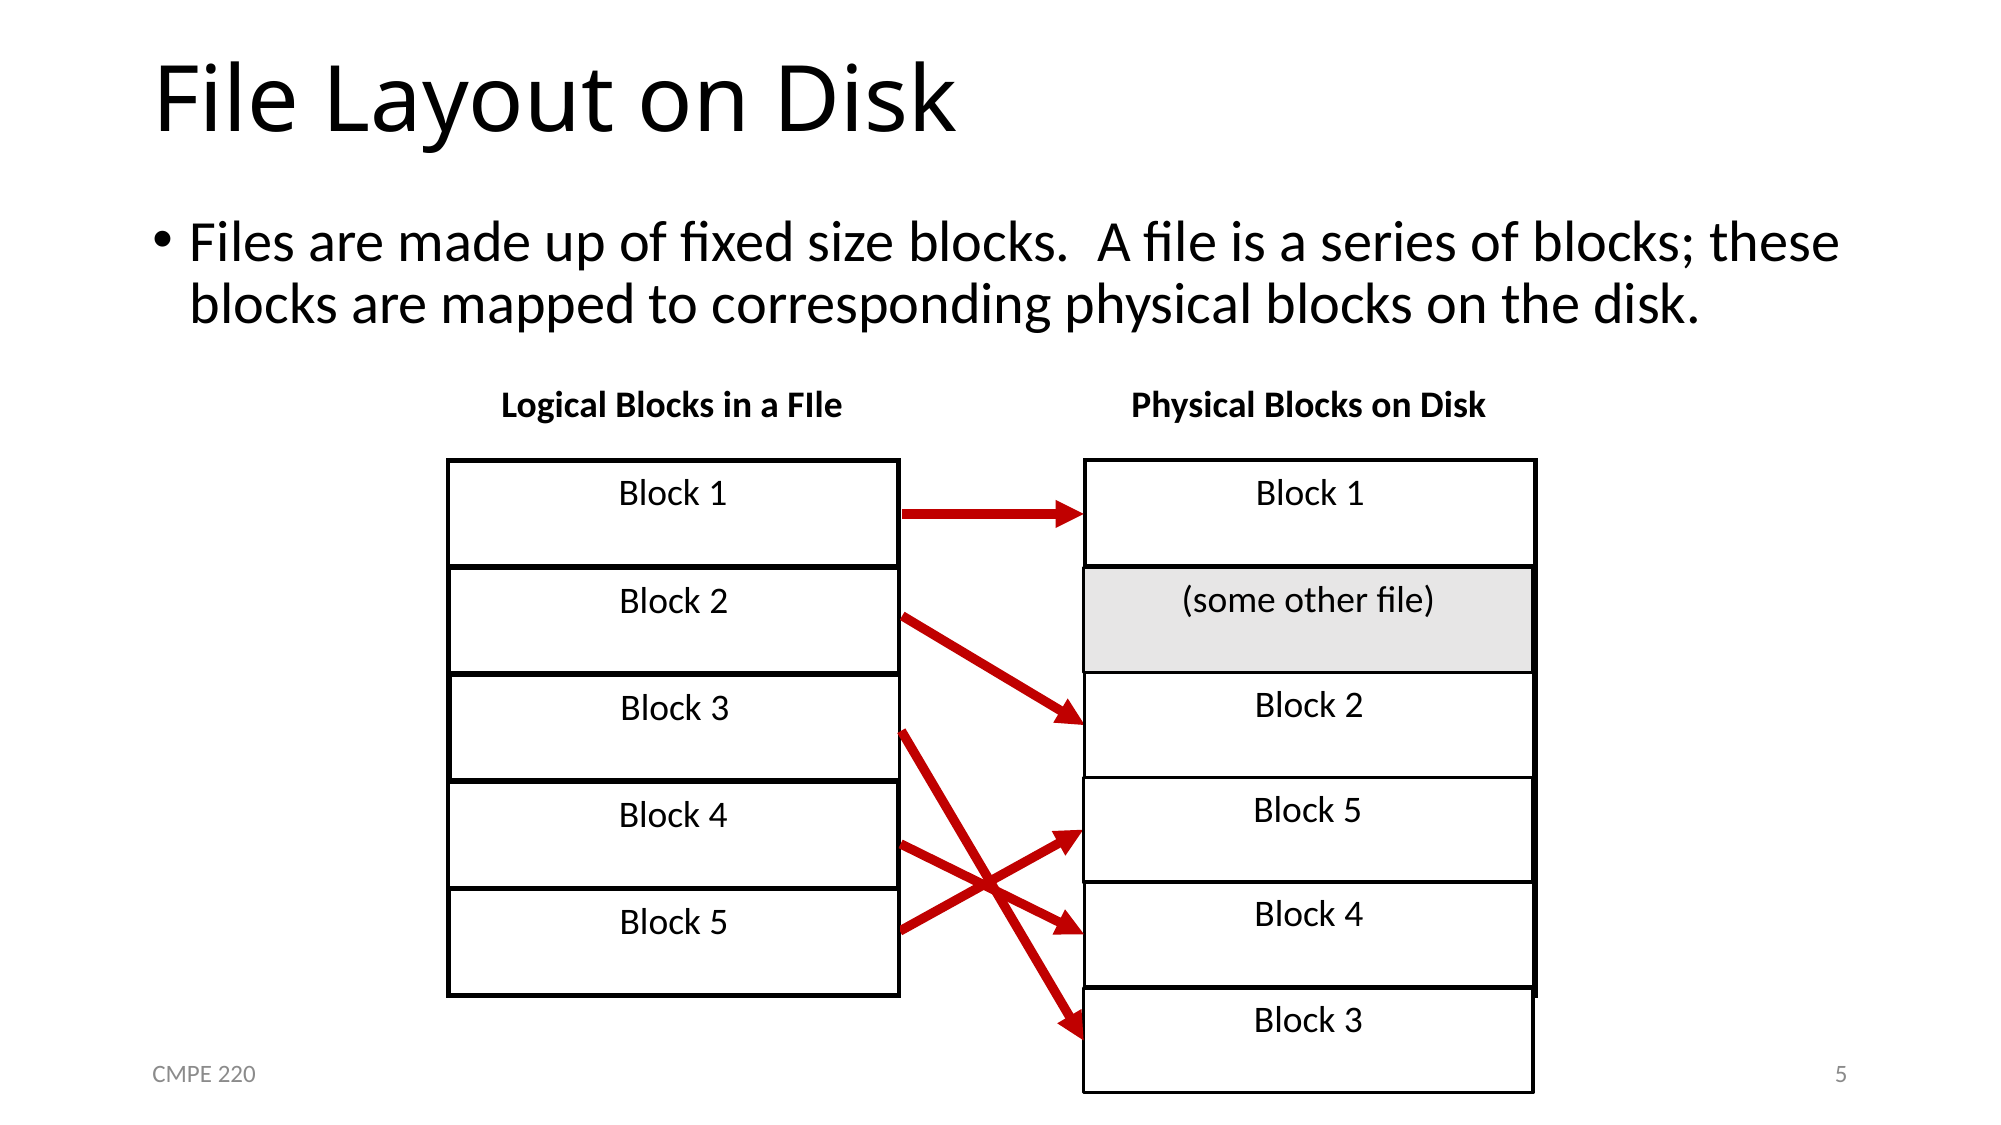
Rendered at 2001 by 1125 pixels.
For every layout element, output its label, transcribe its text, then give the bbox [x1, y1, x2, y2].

text_box Block 4 [448, 782, 898, 888]
text_box Block 5 [449, 889, 899, 995]
text_box [1084, 459, 1537, 997]
text_box Block 1 [1085, 460, 1535, 566]
text_box Block 2 [449, 568, 899, 673]
title File Layout on Disk [137, 0, 1863, 203]
text_box Physical Blocks on Disk [1085, 372, 1534, 433]
text_box Block 2 [1084, 672, 1534, 778]
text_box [902, 615, 1085, 726]
text_box Block 1 [448, 460, 898, 566]
text_box Block 5 [1084, 777, 1533, 881]
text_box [901, 730, 1084, 1042]
slide_number 5 [1412, 1042, 1863, 1103]
text_box Block 3 [1083, 988, 1533, 1093]
text_box Logical Blocks in a FIle [448, 372, 897, 433]
text_box Block 3 [450, 675, 900, 781]
list Files are made up of fixed size blocks. A file is a series of blocks; these blocks are mapped to corresponding physical blocks on the disk. [137, 203, 1863, 996]
text_box [447, 459, 900, 997]
text_box Block 4 [1084, 881, 1534, 987]
slide_number CMPE 220 [137, 1042, 588, 1103]
text_box (some other file) [1083, 567, 1533, 672]
